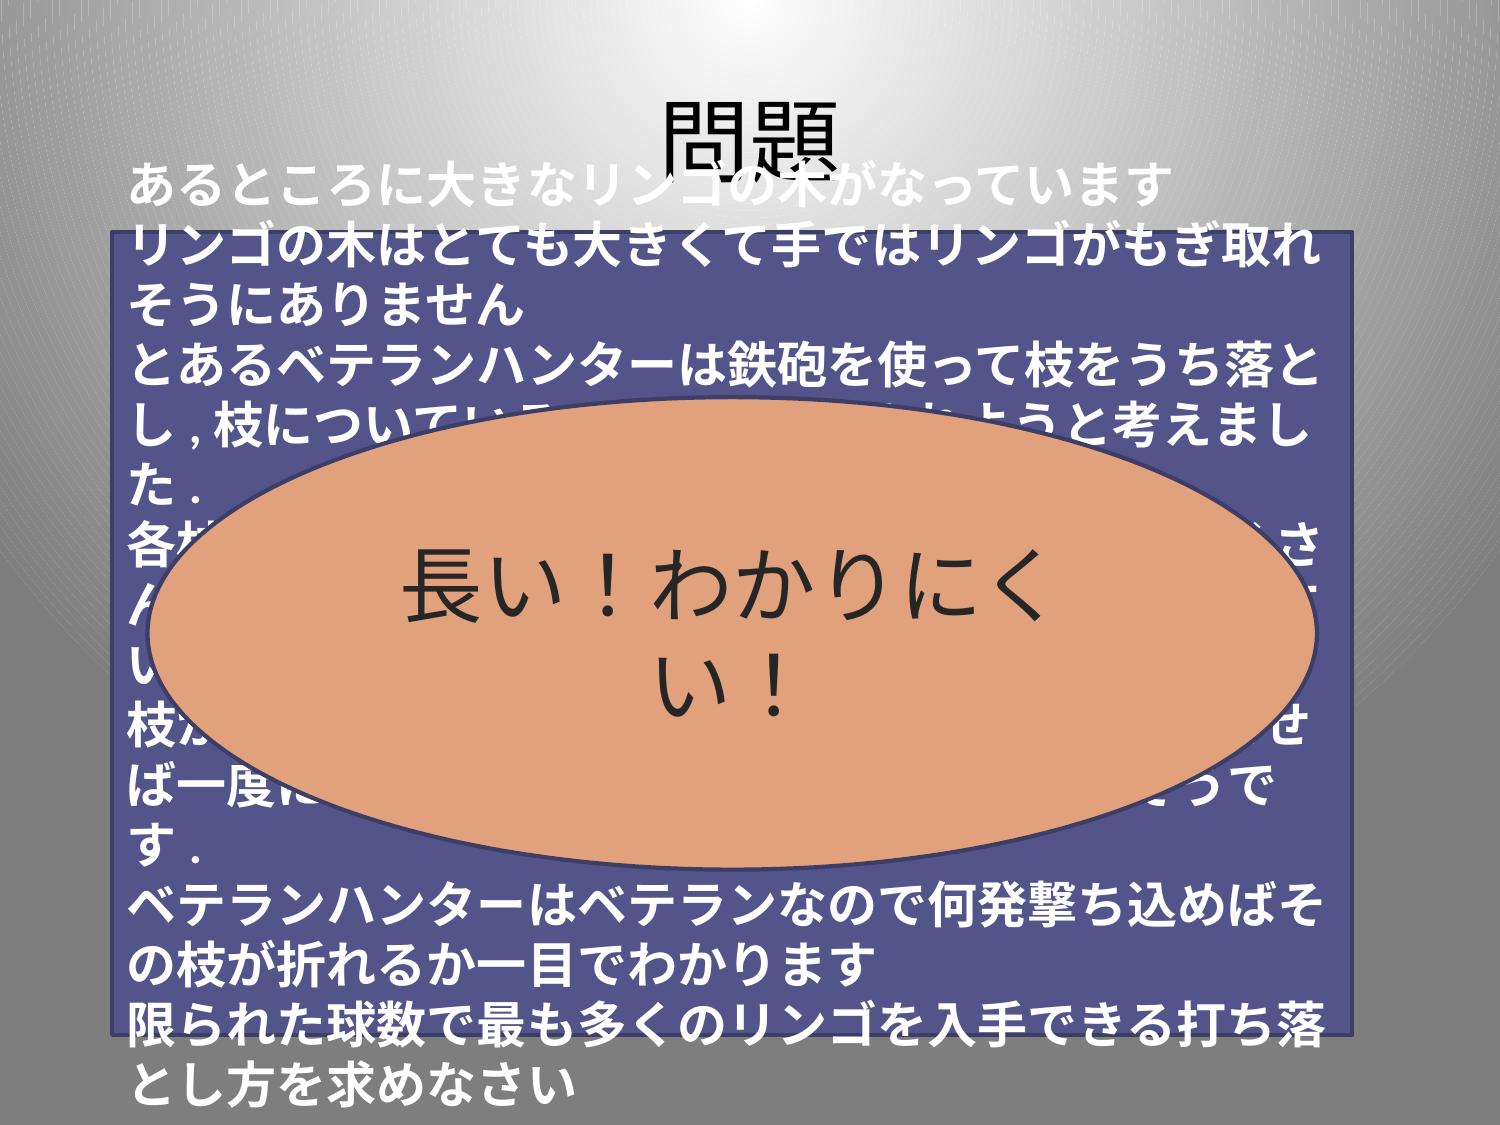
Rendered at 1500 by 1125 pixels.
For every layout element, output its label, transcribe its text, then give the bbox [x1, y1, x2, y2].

text_box あるところに大きなリンゴの木がなっています リンゴの木はとても大きくて手ではリンゴがもぎ取れそうにありません とあるベテランハンターは鉄砲を使って枝をうち落とし,枝についているリンゴを手に入れようと考えました. 各枝になっているリンゴの数はばらばらなのでたくさんのリンゴがなっている枝を打ち落としたいと考えています 枝から枝が生えている場合もあり,うまく打ち落とせば一度に複数の枝になったリンゴが手に入りそうです. ベテランハンターはベテランなので何発撃ち込めばその枝が折れるか一目でわかります 限られた球数で最も多くのリンゴを入手できる打ち落とし方を求めなさい [110, 230, 1354, 1037]
text_box 長い！わかりにくい！ [145, 395, 1320, 872]
title 問題 [75, 45, 1425, 233]
